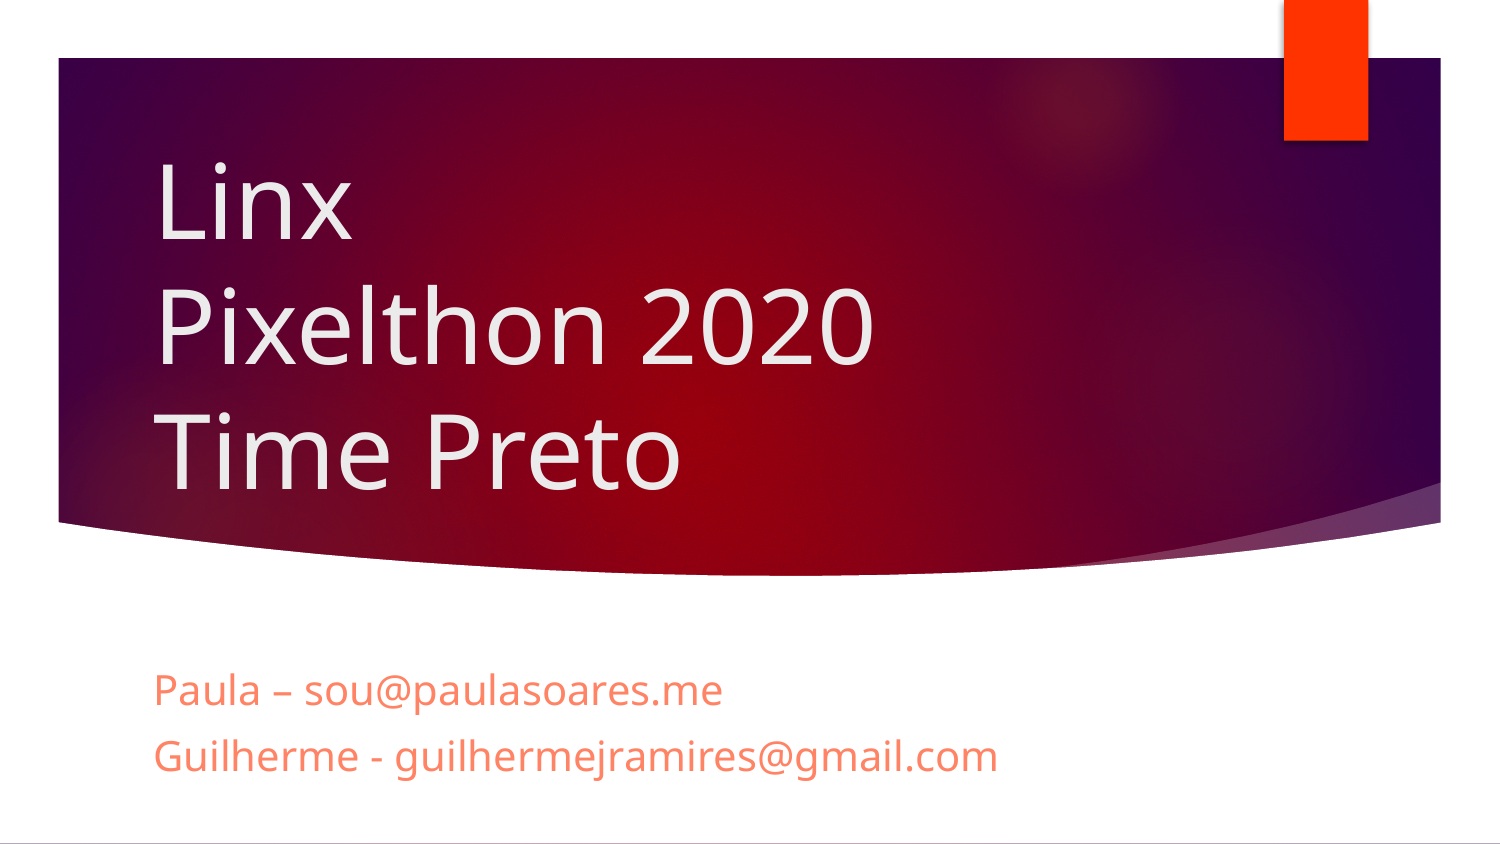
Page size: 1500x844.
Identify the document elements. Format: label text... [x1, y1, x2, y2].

picture [59, 58, 1440, 575]
title Linx Pixelthon 2020 Time Preto [142, 291, 1228, 516]
list Paula – sou@paulasoares.me Guilherme - guilhermejramires@gmail.com [142, 657, 1228, 844]
